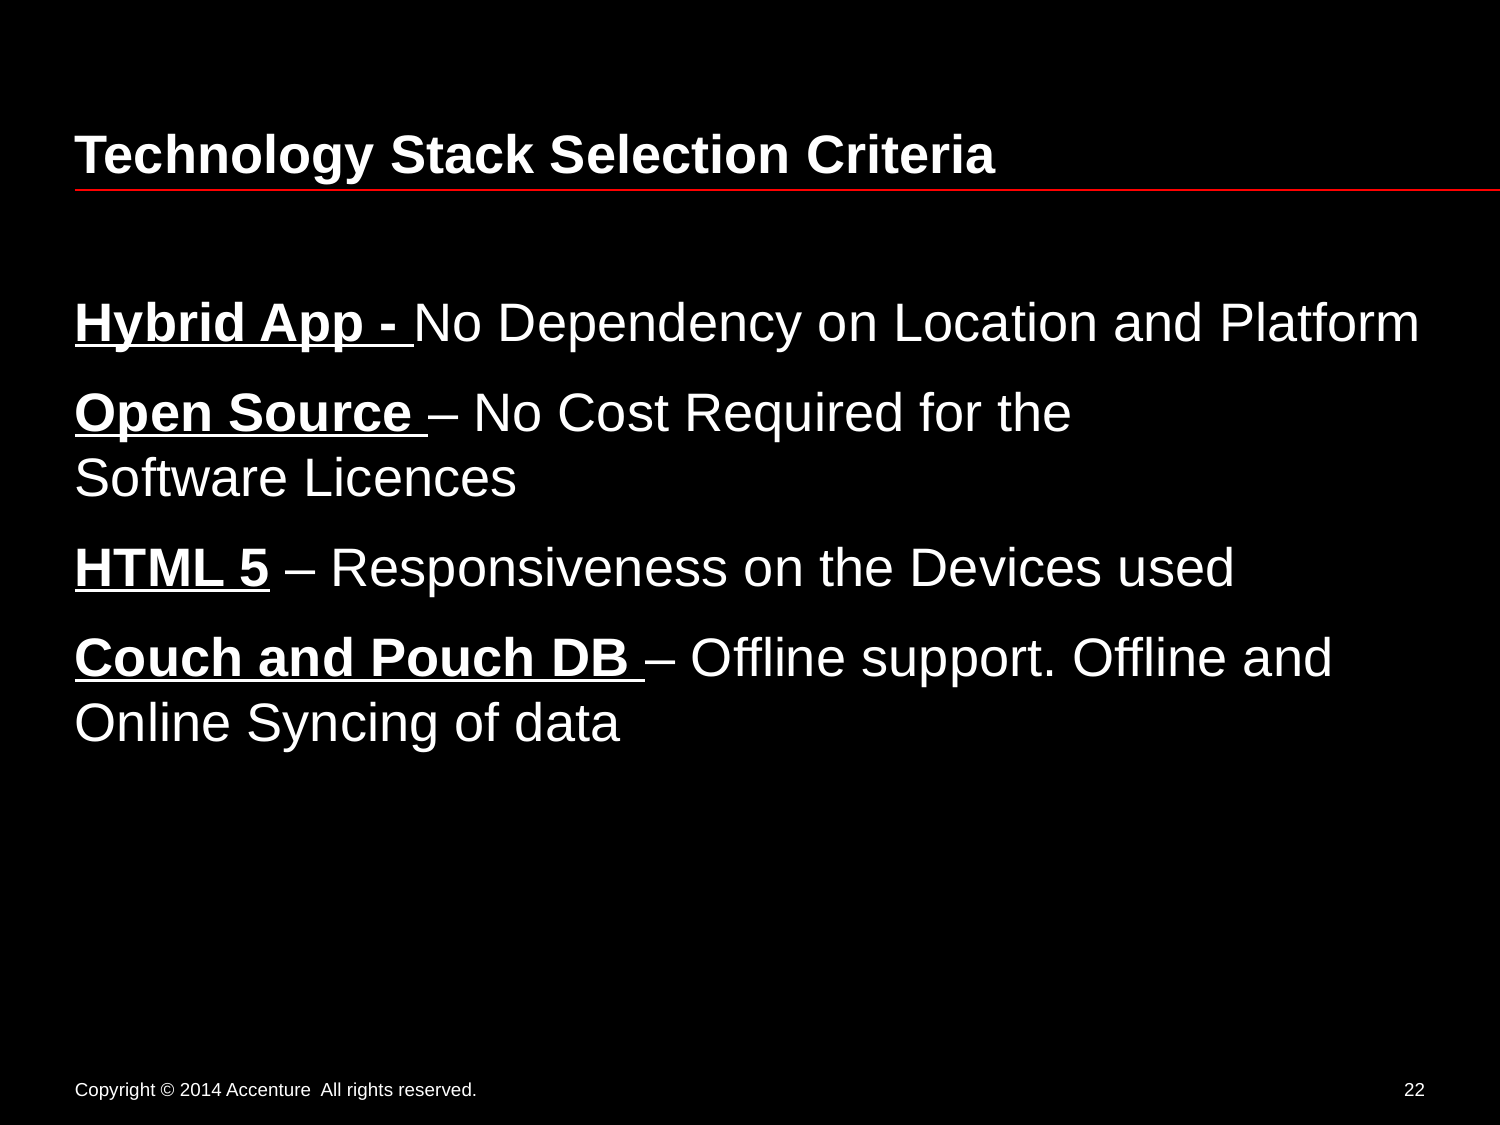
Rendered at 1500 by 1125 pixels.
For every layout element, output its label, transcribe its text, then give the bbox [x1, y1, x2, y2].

list Hybrid App - No Dependency on Location and Platform Open Source – No Cost Required for the Software Licences HTML 5 – Responsiveness on the Devices used Couch and Pouch DB – Offline support. Offline and Online Syncing of data [74, 189, 1426, 1066]
slide_number 22 [1335, 1078, 1426, 1100]
title Technology Stack Selection Criteria [74, 20, 1426, 185]
footer Copyright © 2014 Accenture All rights reserved. [74, 1078, 741, 1100]
